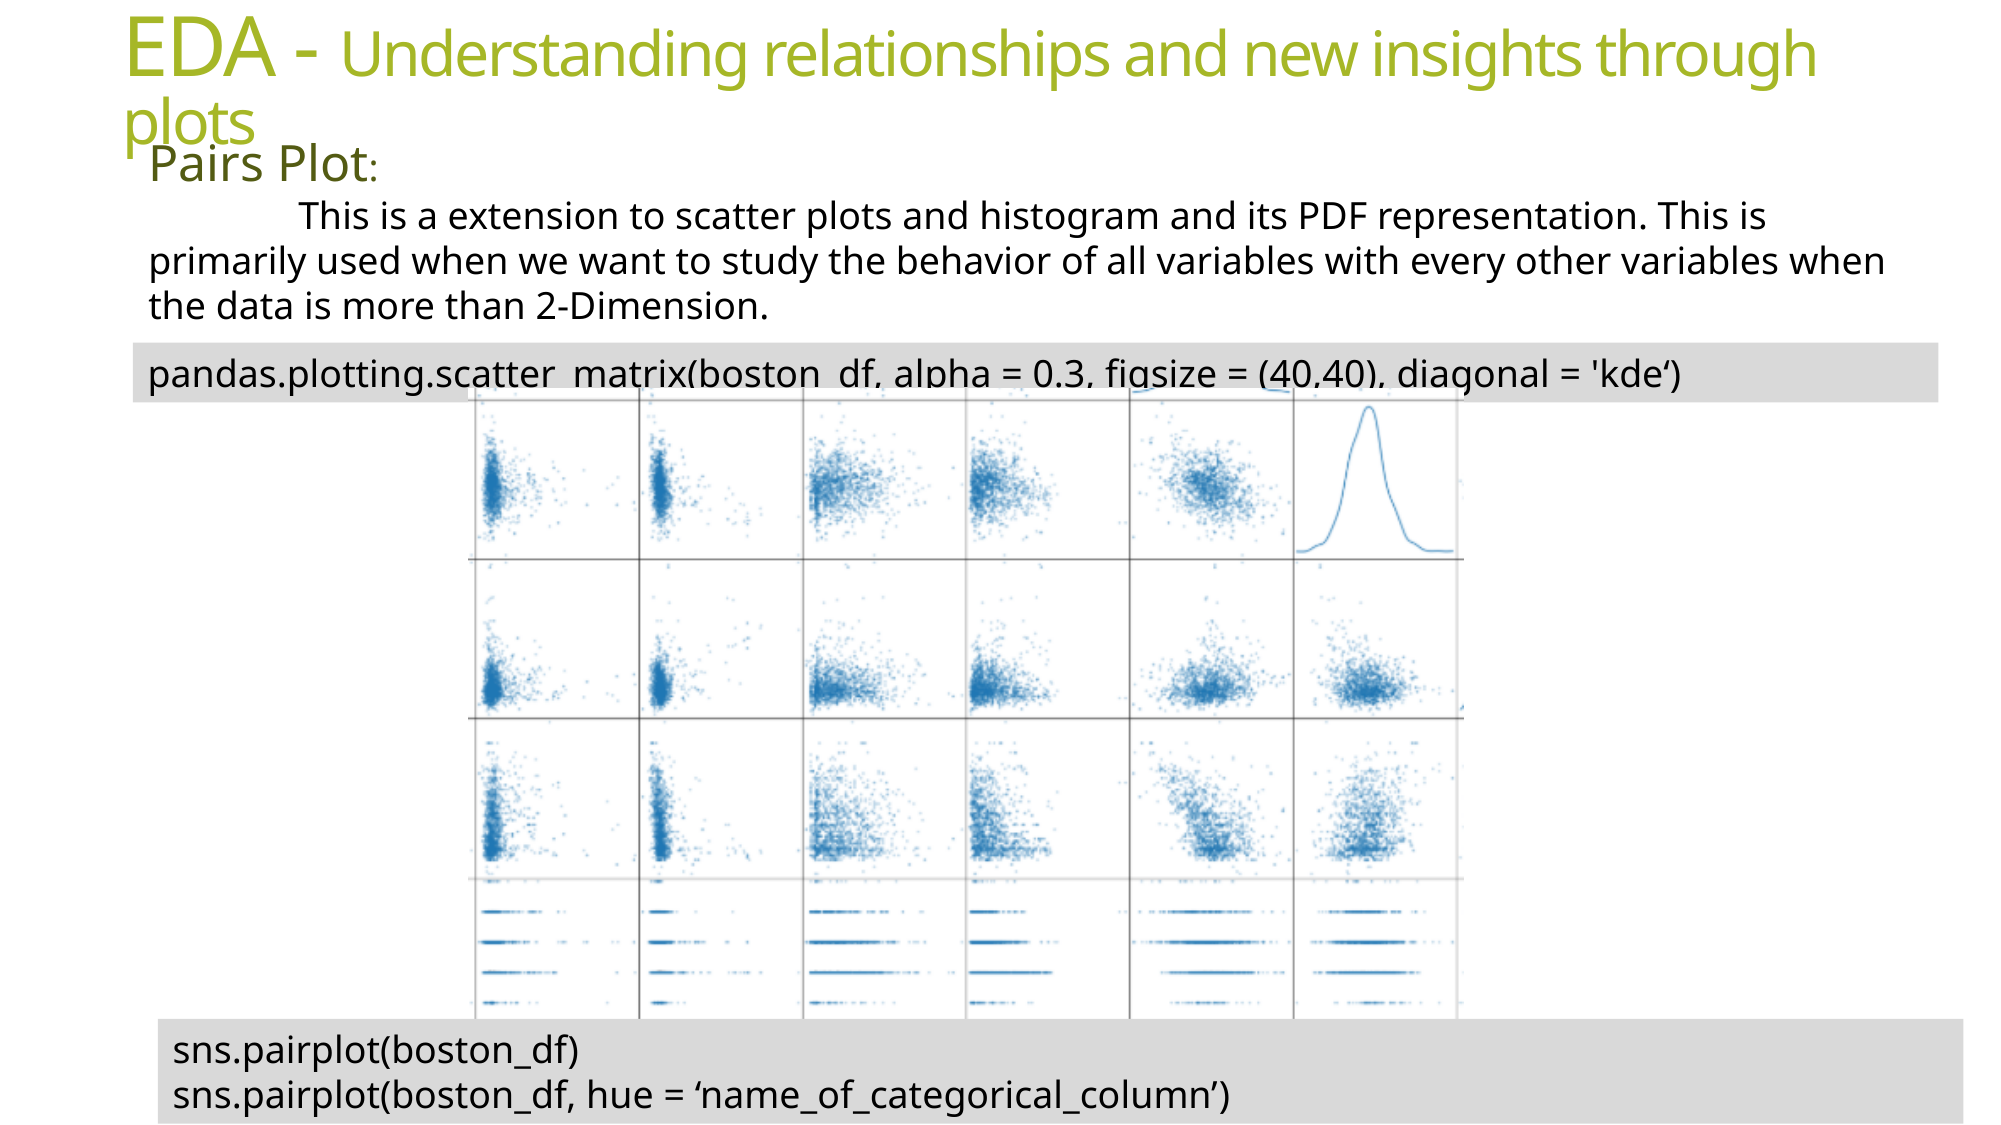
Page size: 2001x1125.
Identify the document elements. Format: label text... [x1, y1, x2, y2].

text_box pandas.plotting.scatter_matrix(boston_df, alpha = 0.3, figsize = (40,40), diagonal = 'kde‘) [132, 342, 1939, 403]
text_box Pairs Plot: This is a extension to scatter plots and histogram and its PDF representation. This is primarily used when we want to study the behavior of all variables with every other variables when the data is more than 2-Dimension. [133, 124, 1932, 335]
text_box sns.pairplot(boston_df) sns.pairplot(boston_df, hue = ‘name_of_categorical_column’) [157, 1018, 1964, 1124]
picture [467, 388, 1464, 1041]
title EDA - Understanding relationships and new insights through plots [107, 41, 1875, 125]
